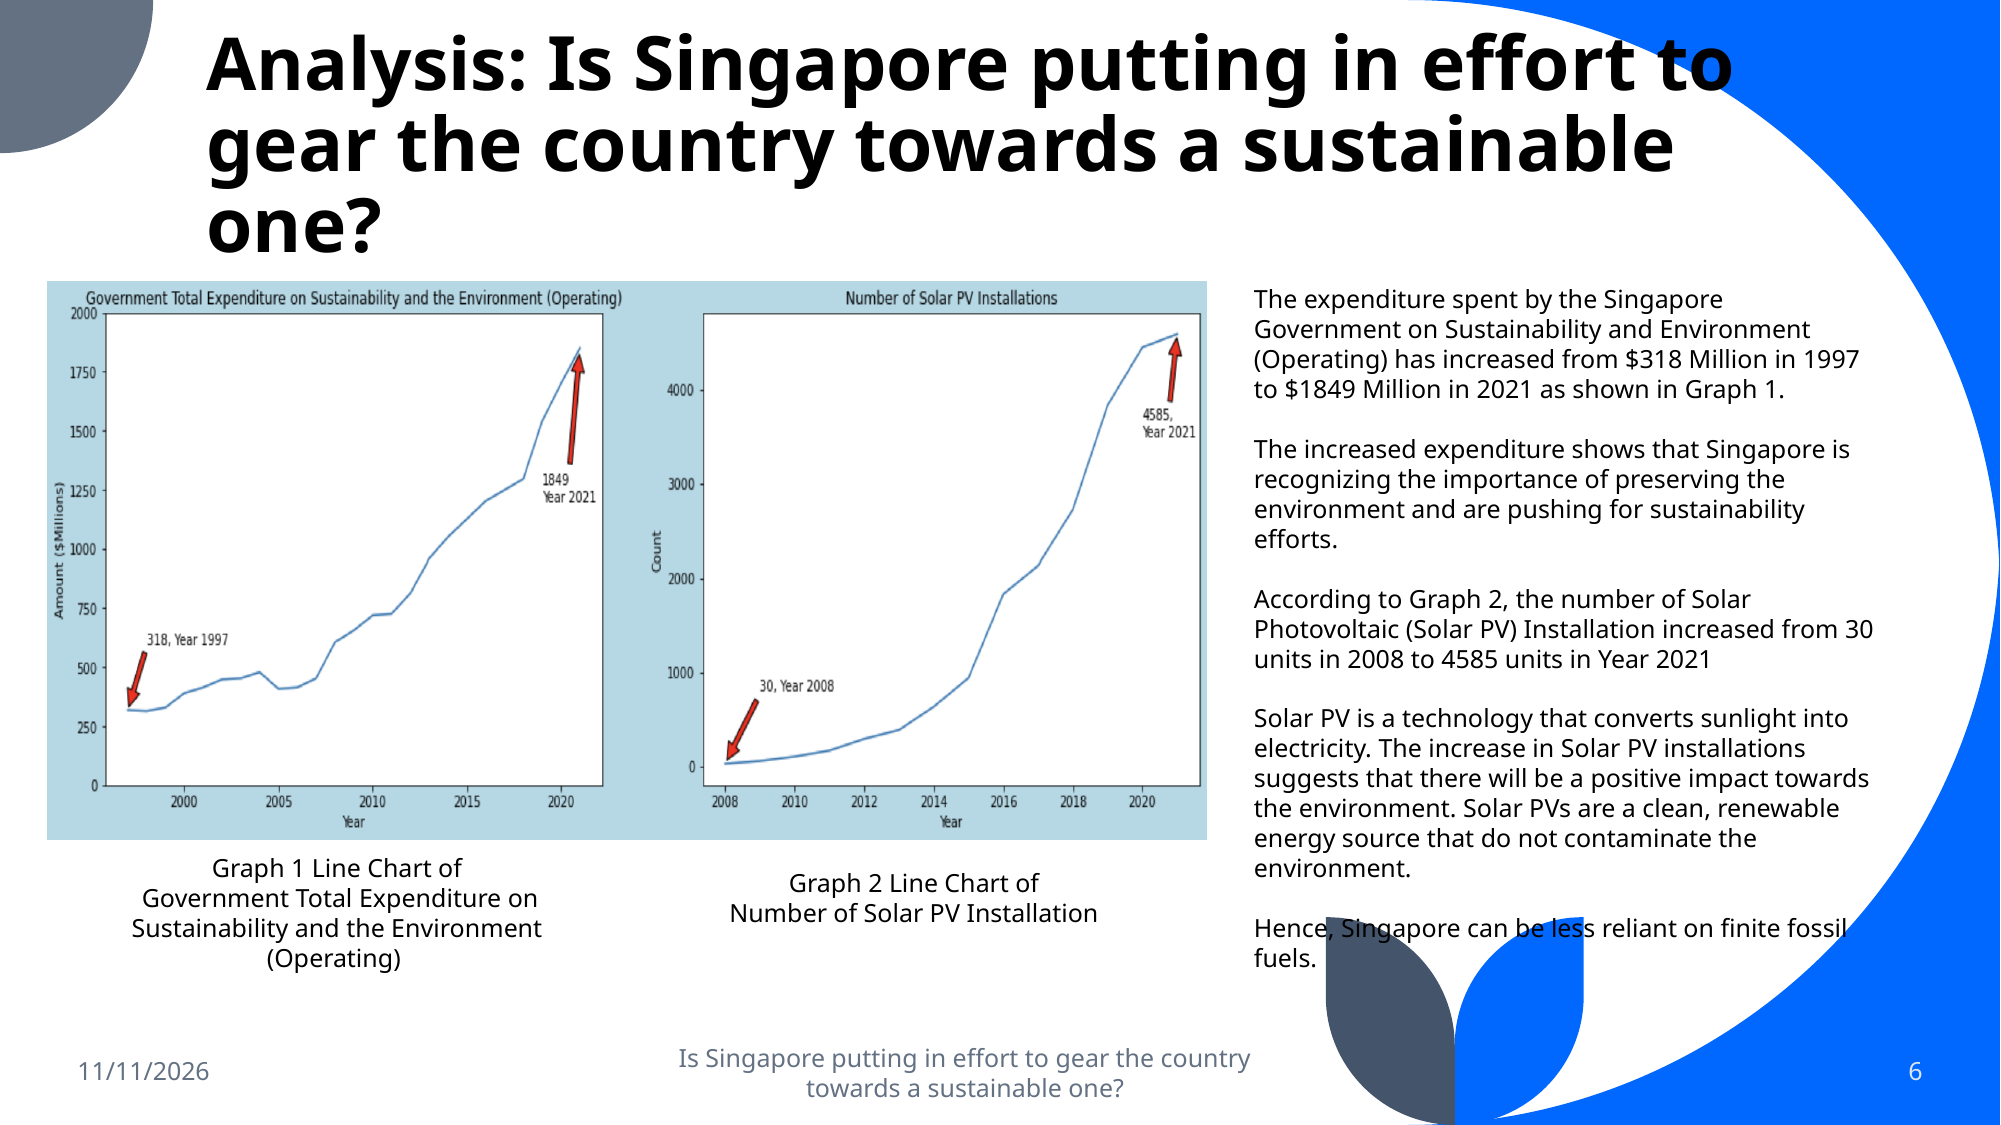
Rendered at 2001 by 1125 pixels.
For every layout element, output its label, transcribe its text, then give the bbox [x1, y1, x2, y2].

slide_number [62, 1042, 513, 1103]
text_box Graph 1 Line Chart of Government Total Expenditure on Sustainability and the Environment (Operating) [58, 845, 616, 980]
footer Is Singapore putting in effort to gear the country towards a sustainable one? [627, 1042, 1303, 1103]
text_box Graph 2 Line Chart of Number of Solar PV Installation [638, 860, 1196, 935]
text_box The expenditure spent by the Singapore Government on Sustainability and Environment (Operating) has increased from $318 Million in 1997 to $1849 Million in 2021 as shown in Graph 1. The increased expenditure shows that Singapore is recognizing the importance of preserving the environment and are pushing for sustainability efforts. According to Graph 2, the number of Solar Photovoltaic (Solar PV) Installation increased from 30 units in 2008 to 4585 units in Year 2021 Solar PV is a technology that converts sunlight into electricity. The increase in Solar PV installations suggests that there will be a positive impact towards the environment. Solar PVs are a clean, renewable energy source that do not contaminate the environment. Hence, Singapore can be less reliant on finite fossil fuels. [1239, 276, 1892, 980]
title Analysis: Is Singapore putting in effort to gear the country towards a sustainable one? [191, 58, 1808, 277]
slide_number 6 [1665, 1042, 1938, 1103]
picture [47, 281, 1207, 840]
